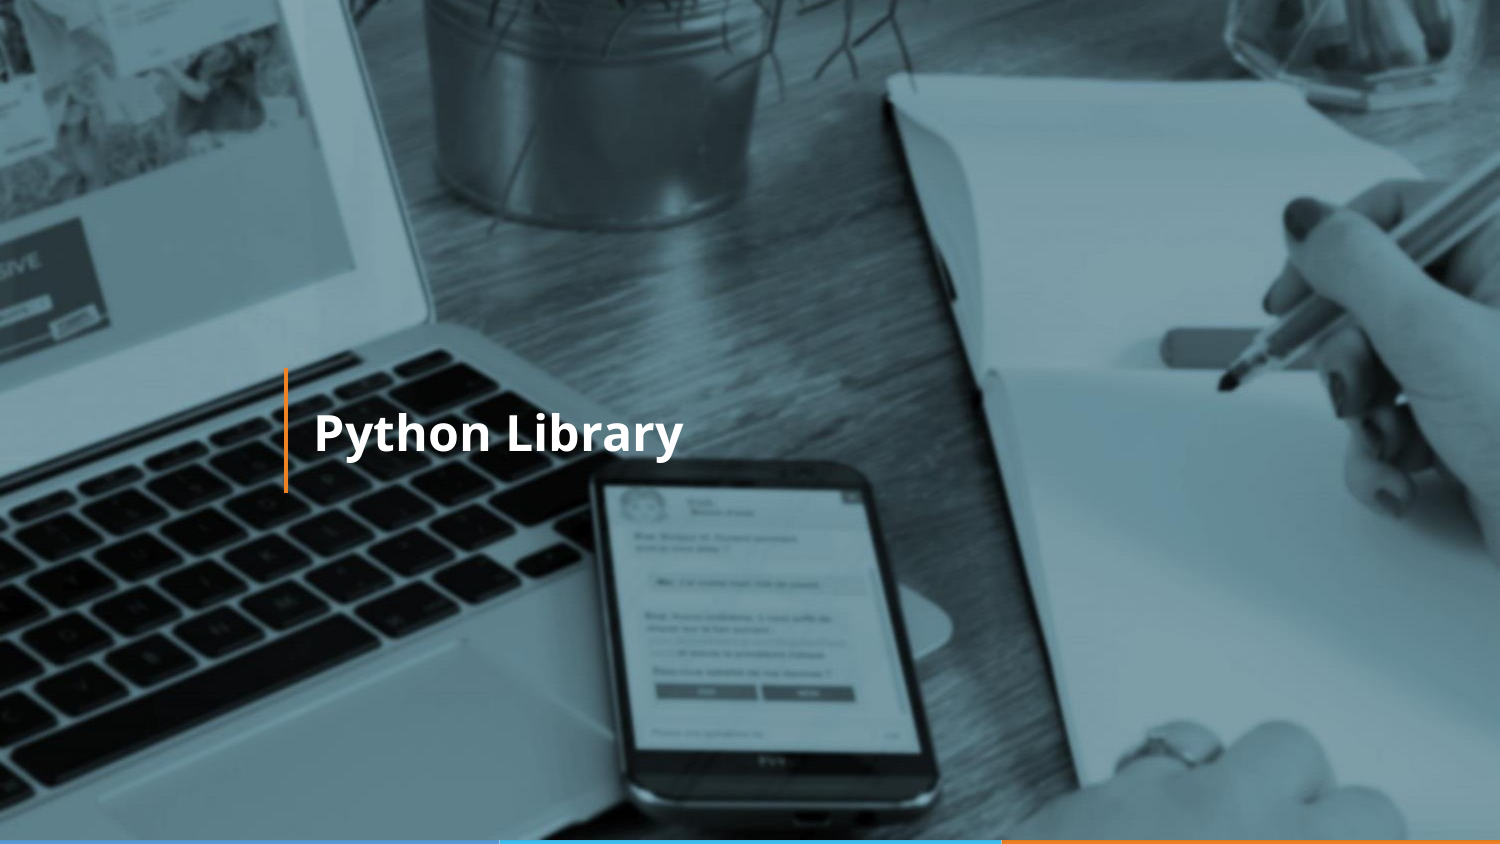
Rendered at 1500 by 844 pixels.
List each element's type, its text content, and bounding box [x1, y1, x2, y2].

text_box [0, 840, 499, 844]
text_box [499, 840, 1001, 844]
text_box Python Library [311, 399, 833, 462]
text_box [1001, 840, 1500, 844]
text_box [0, 0, 1500, 840]
